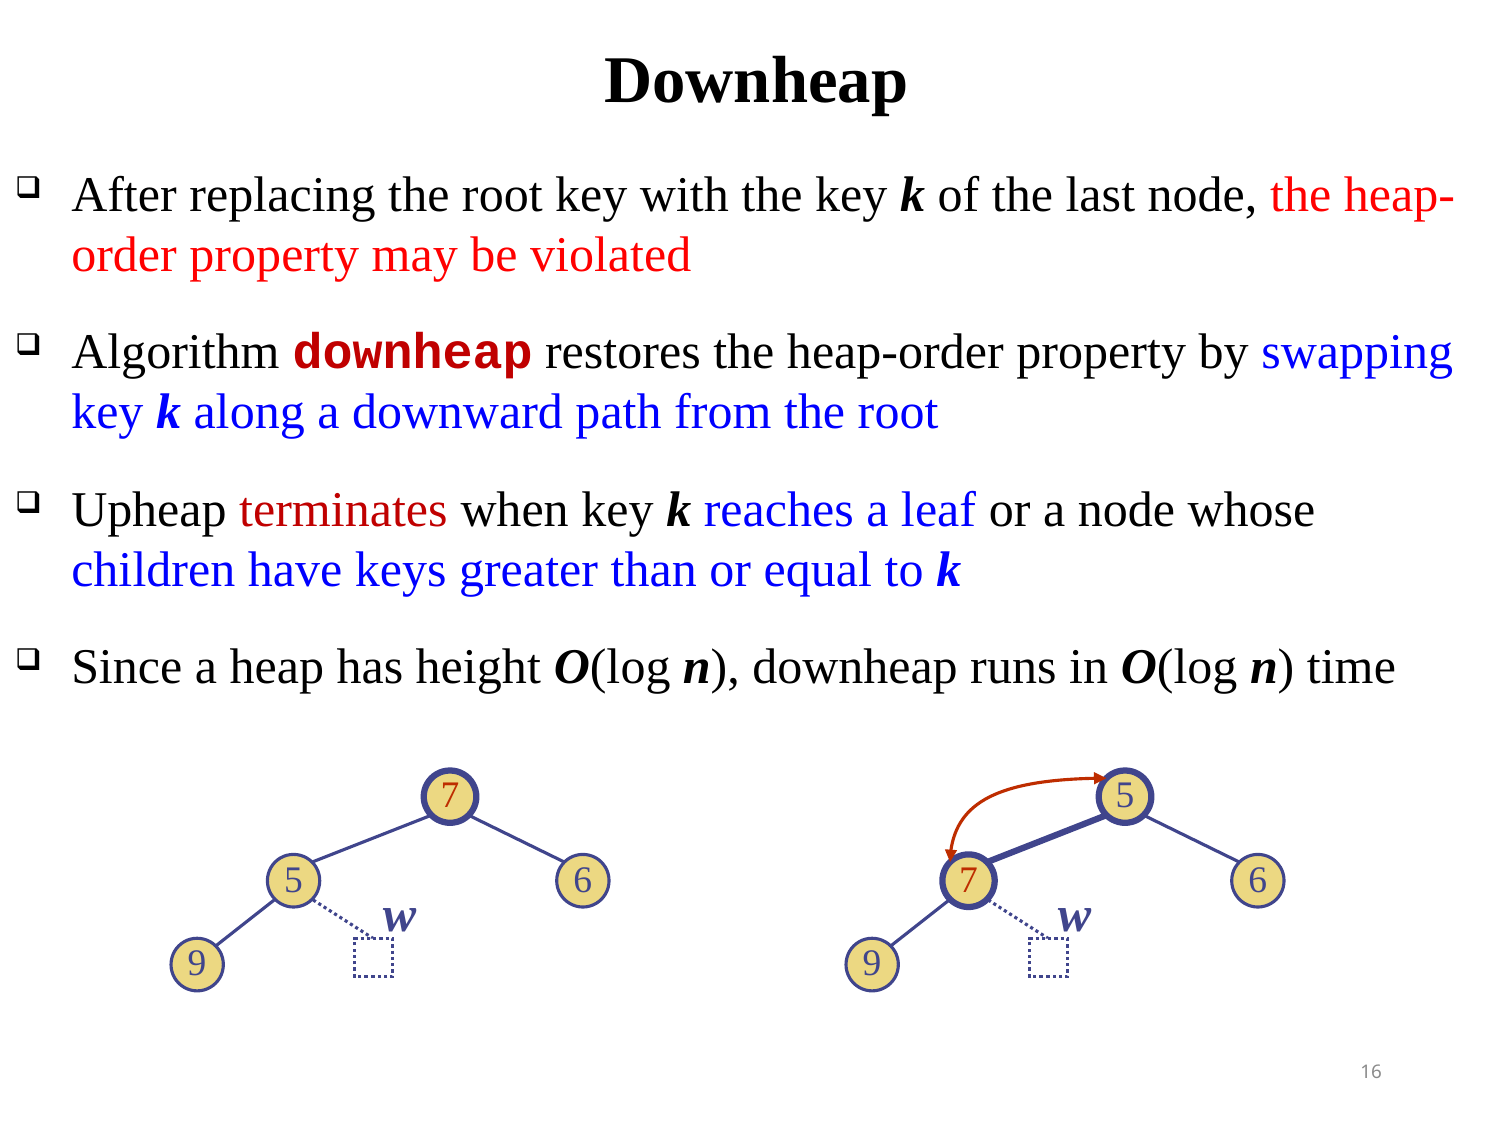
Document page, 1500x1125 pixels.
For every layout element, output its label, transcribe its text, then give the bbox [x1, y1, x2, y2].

text_box 6 [556, 854, 610, 908]
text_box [890, 902, 950, 945]
text_box 7 [423, 770, 477, 823]
text_box 9 [846, 938, 899, 991]
text_box 5 [267, 854, 320, 908]
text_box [312, 818, 432, 861]
text_box 5 [1098, 770, 1152, 823]
text_box 7 [942, 854, 990, 908]
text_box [987, 902, 1049, 938]
text_box Downheap [99, 5, 1413, 124]
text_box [1143, 818, 1240, 861]
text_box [312, 900, 374, 938]
text_box 6 [1231, 854, 1285, 908]
text_box [354, 938, 393, 977]
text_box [215, 900, 275, 945]
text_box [1071, 818, 1107, 860]
text_box w [367, 873, 431, 949]
text_box After replacing the root key with the key k of the last node, the heap-order property may be violated Algorithm downheap restores the heap-order property by swapping key k along a downward path from the root Upheap terminates when key k reaches a leaf or a node whose children have keys greater than or equal to k Since a heap has height O(log n), downheap runs in O(log n) time [0, 153, 1500, 719]
slide_number 16 [1059, 1042, 1397, 1103]
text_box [986, 738, 1071, 896]
text_box [1029, 938, 1068, 977]
text_box w [1042, 873, 1106, 949]
text_box 9 [171, 938, 224, 991]
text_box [468, 818, 565, 861]
